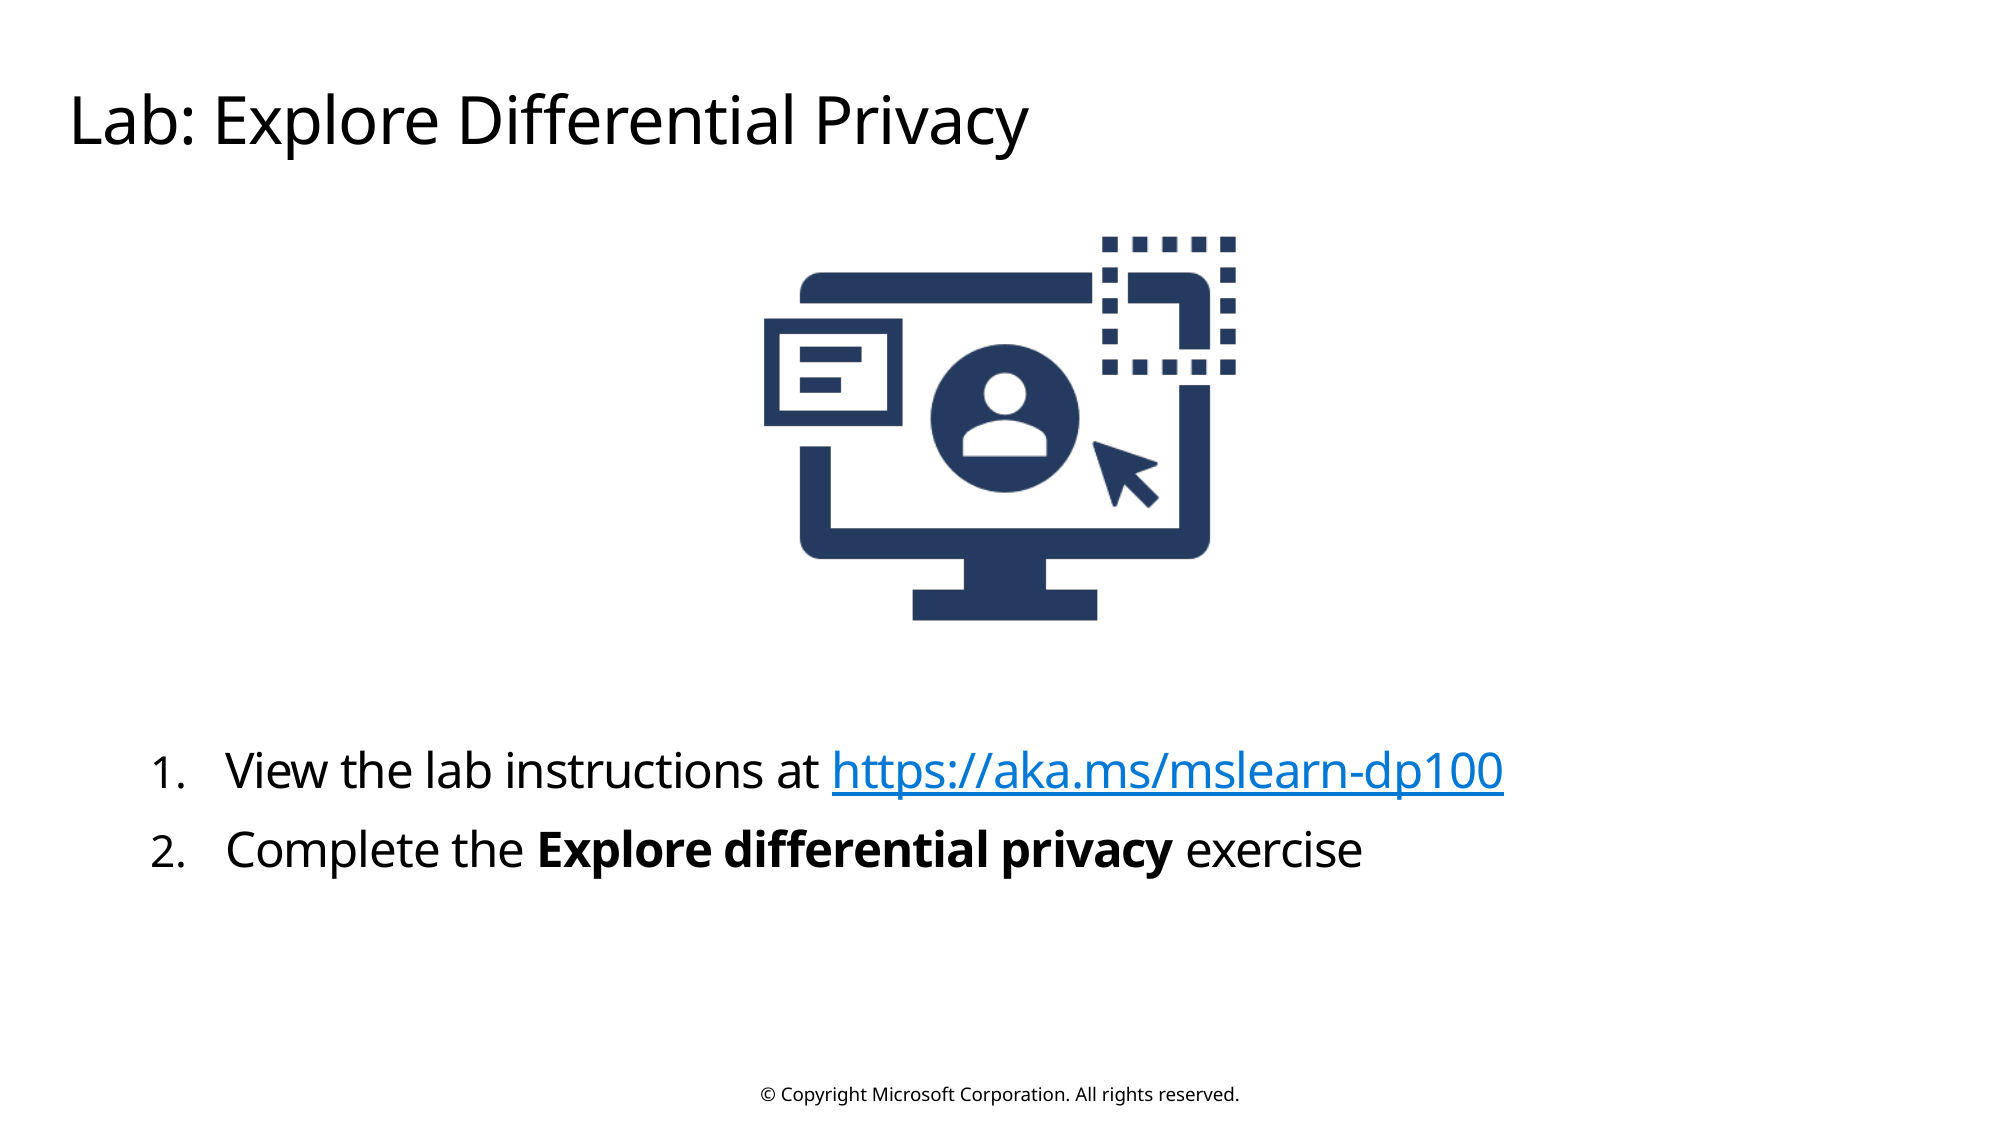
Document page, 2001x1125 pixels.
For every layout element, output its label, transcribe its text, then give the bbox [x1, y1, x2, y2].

text_box View the lab instructions at https://aka.ms/mslearn-dp100 Complete the Explore differential privacy exercise [150, 732, 1816, 886]
picture [754, 195, 1246, 687]
title Lab: Explore Differential Privacy [68, 72, 1930, 184]
